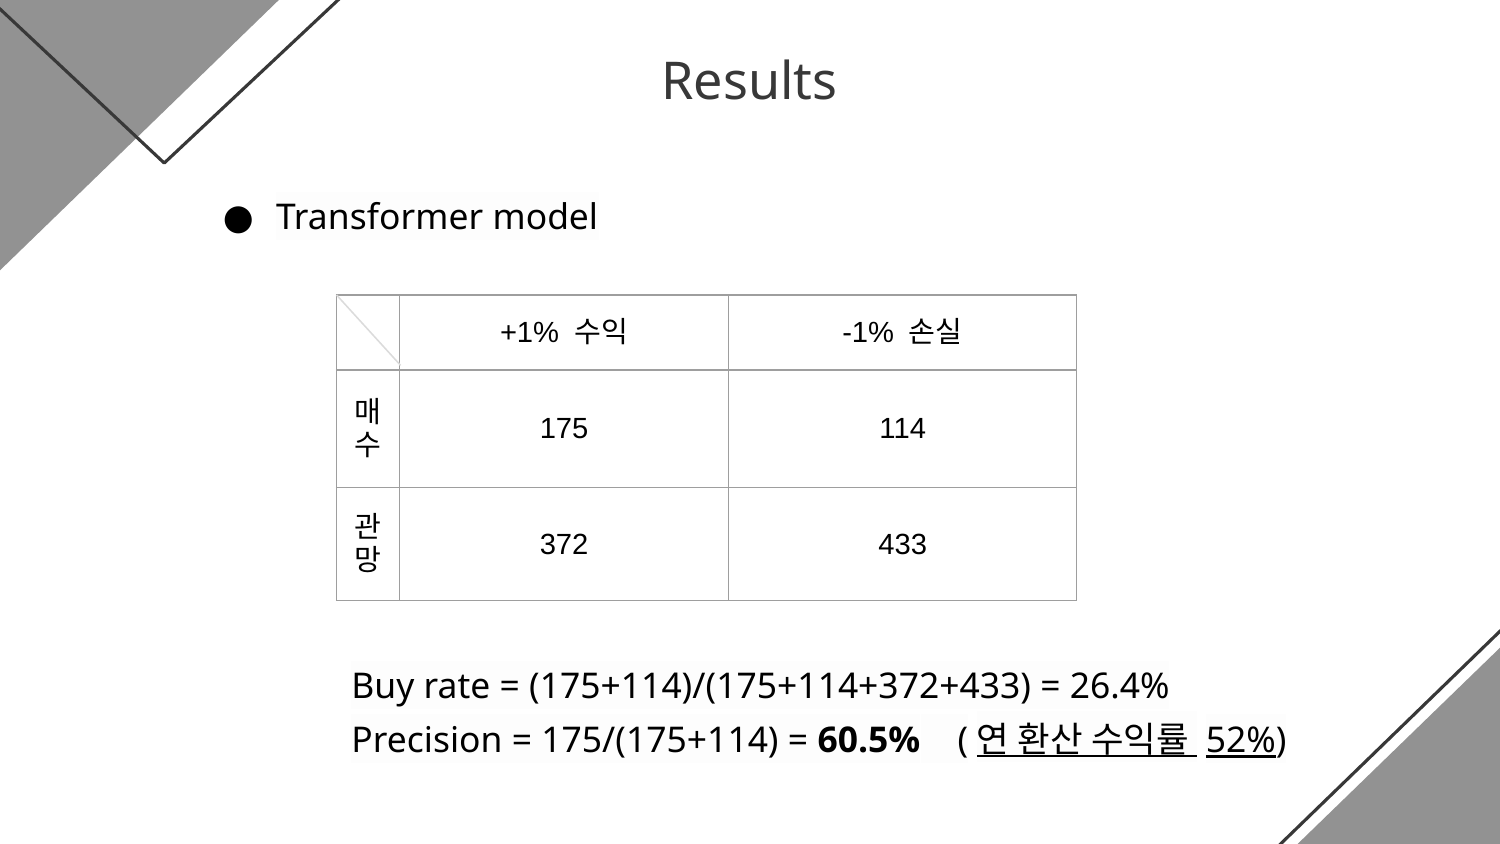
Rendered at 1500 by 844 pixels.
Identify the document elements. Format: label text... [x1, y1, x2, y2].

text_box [336, 294, 401, 366]
text_box Results [0, 32, 1500, 147]
text_box Transformer model [186, 168, 1375, 347]
table_cell 372 [400, 488, 728, 600]
text_box Buy rate = (175+114)/(175+114+372+433) = 26.4% Precision = 175/(175+114) = 60.5% (연 환산 수익률 52%) [336, 637, 1500, 844]
table_cell 관망 [337, 488, 399, 600]
table_header +1% 수익 [403, 296, 728, 369]
table_cell 433 [729, 488, 1076, 600]
table_cell 175 [400, 371, 728, 487]
table_cell 114 [729, 371, 1076, 487]
table_cell 매수 [337, 374, 399, 487]
table_header -1% 손실 [729, 296, 1076, 369]
